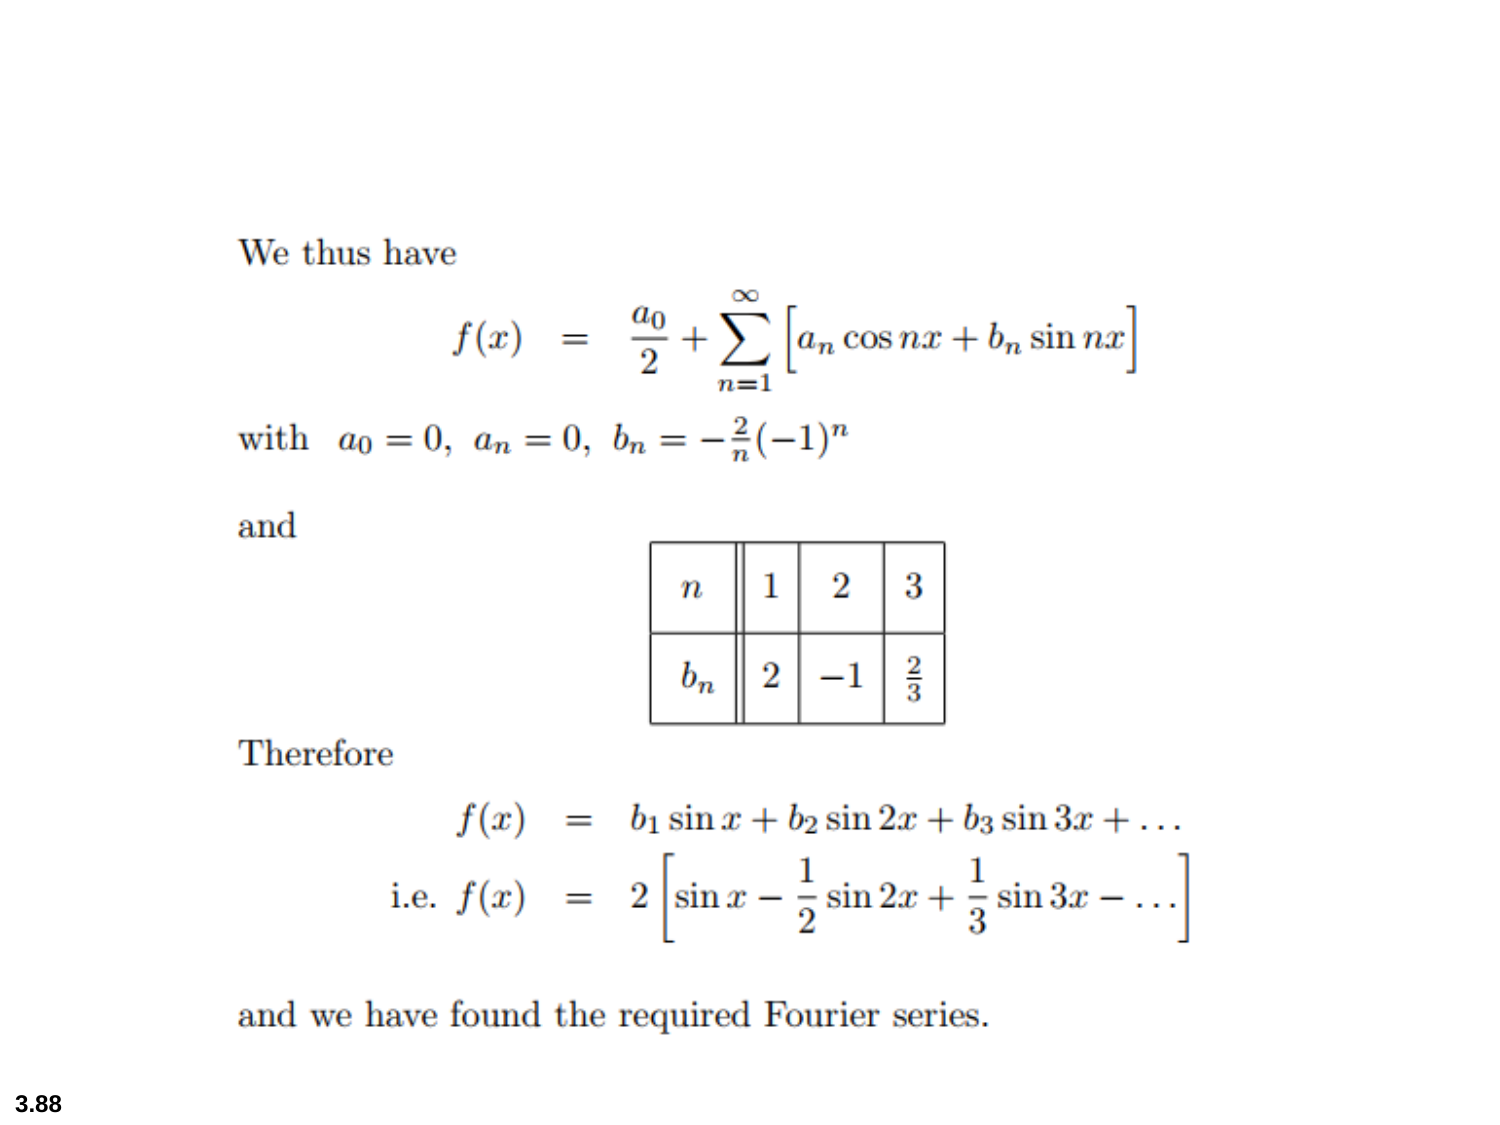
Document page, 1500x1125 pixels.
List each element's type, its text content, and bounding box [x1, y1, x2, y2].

slide_number 3.88 [0, 1050, 313, 1125]
picture [212, 224, 1238, 1060]
